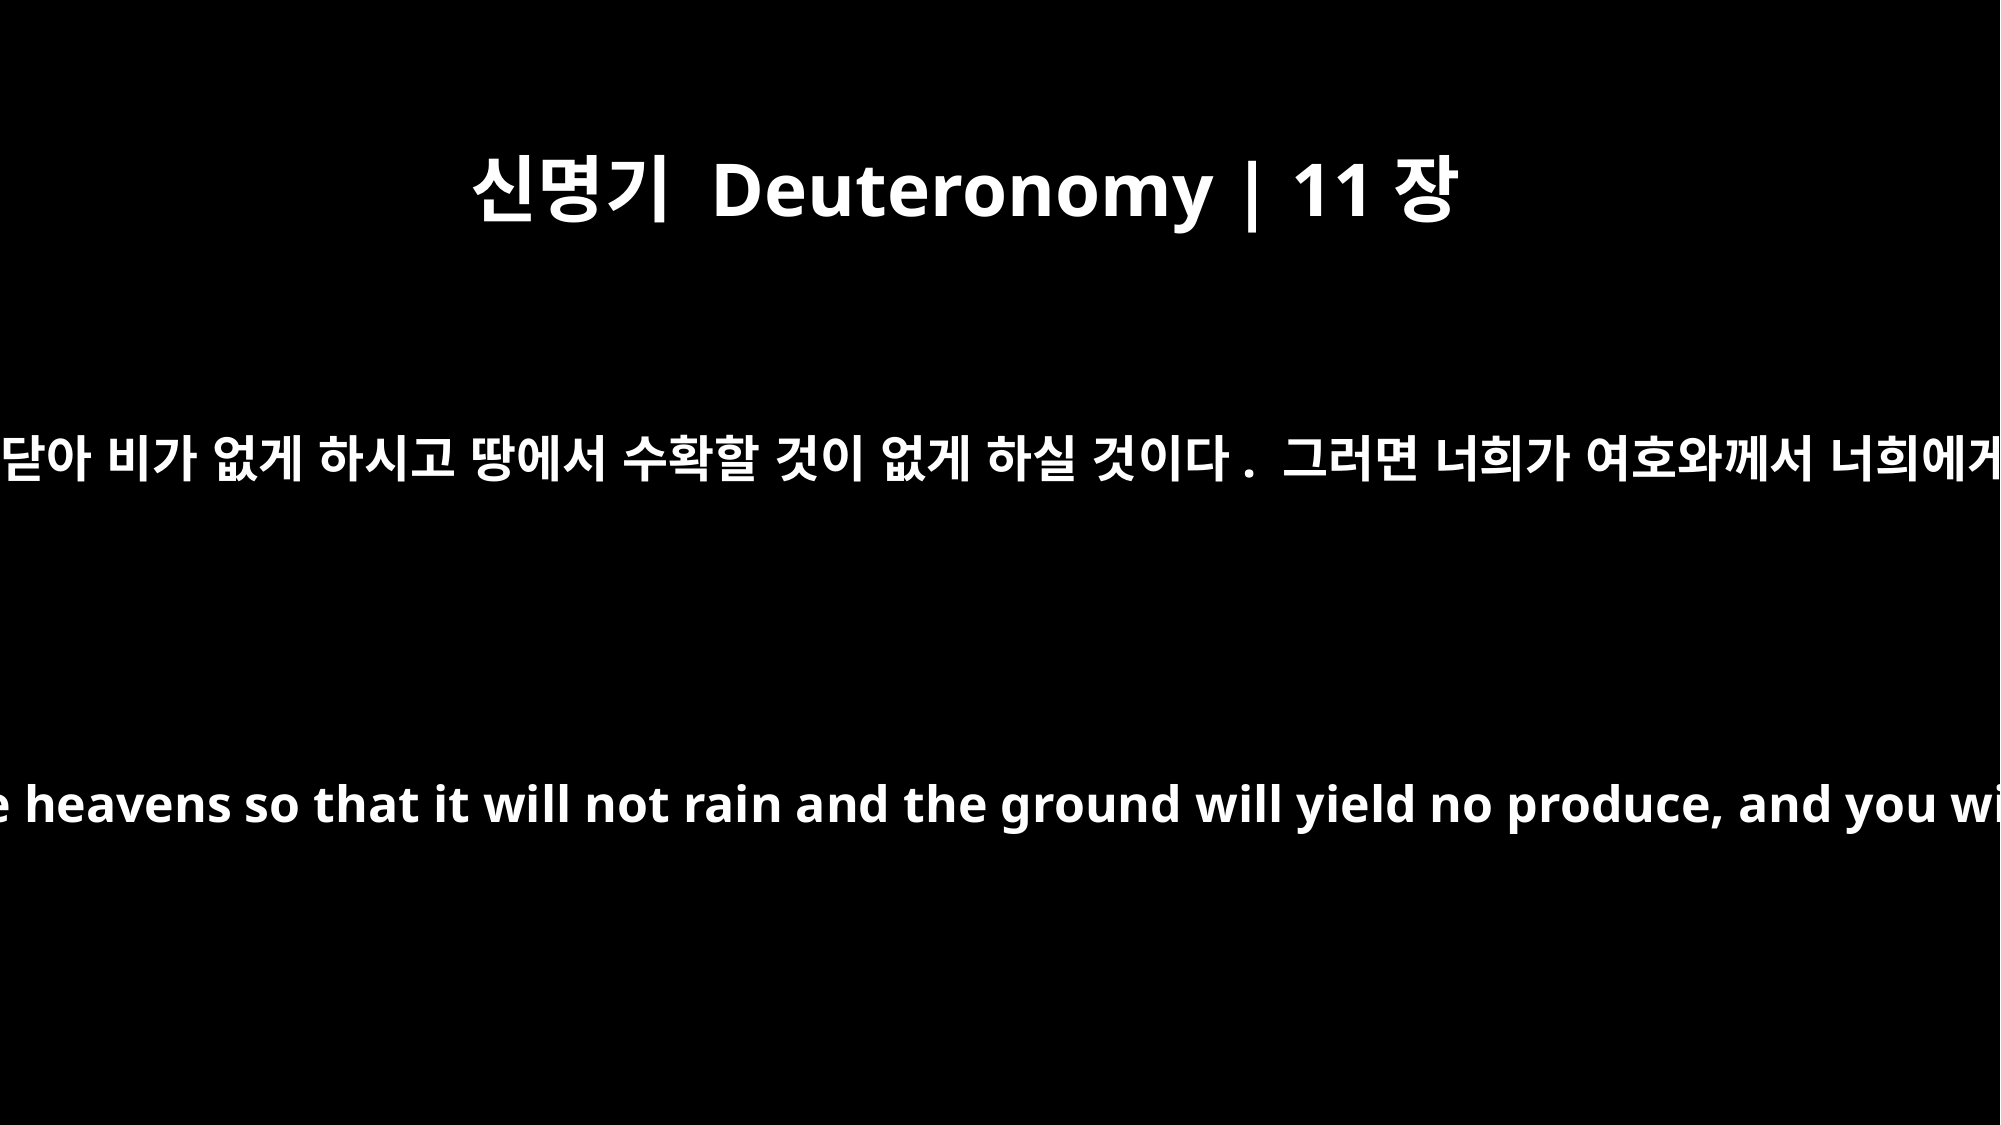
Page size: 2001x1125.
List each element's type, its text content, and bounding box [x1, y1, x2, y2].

text_box 신명기 Deuteronomy | 11장 [456, 136, 1476, 239]
text_box 17 그때는 여호와의 진노가 너희를 향해 타올라 하늘을 닫아 비가 없게 하시고 땅에서 수확할 것이 없게 하실 것이다. 그러면 너희가 여호와께서 너희에게 주시는 그 좋은 땅에서 곧 멸망하게 될 것이다. [0, 359, 2000, 495]
text_box Then the LORD's anger will burn against you, and he will shut the heavens so that it will not rain and the ground will yield no produce, and you will soon perish from the good land the LORD is giving you. [0, 764, 2000, 840]
